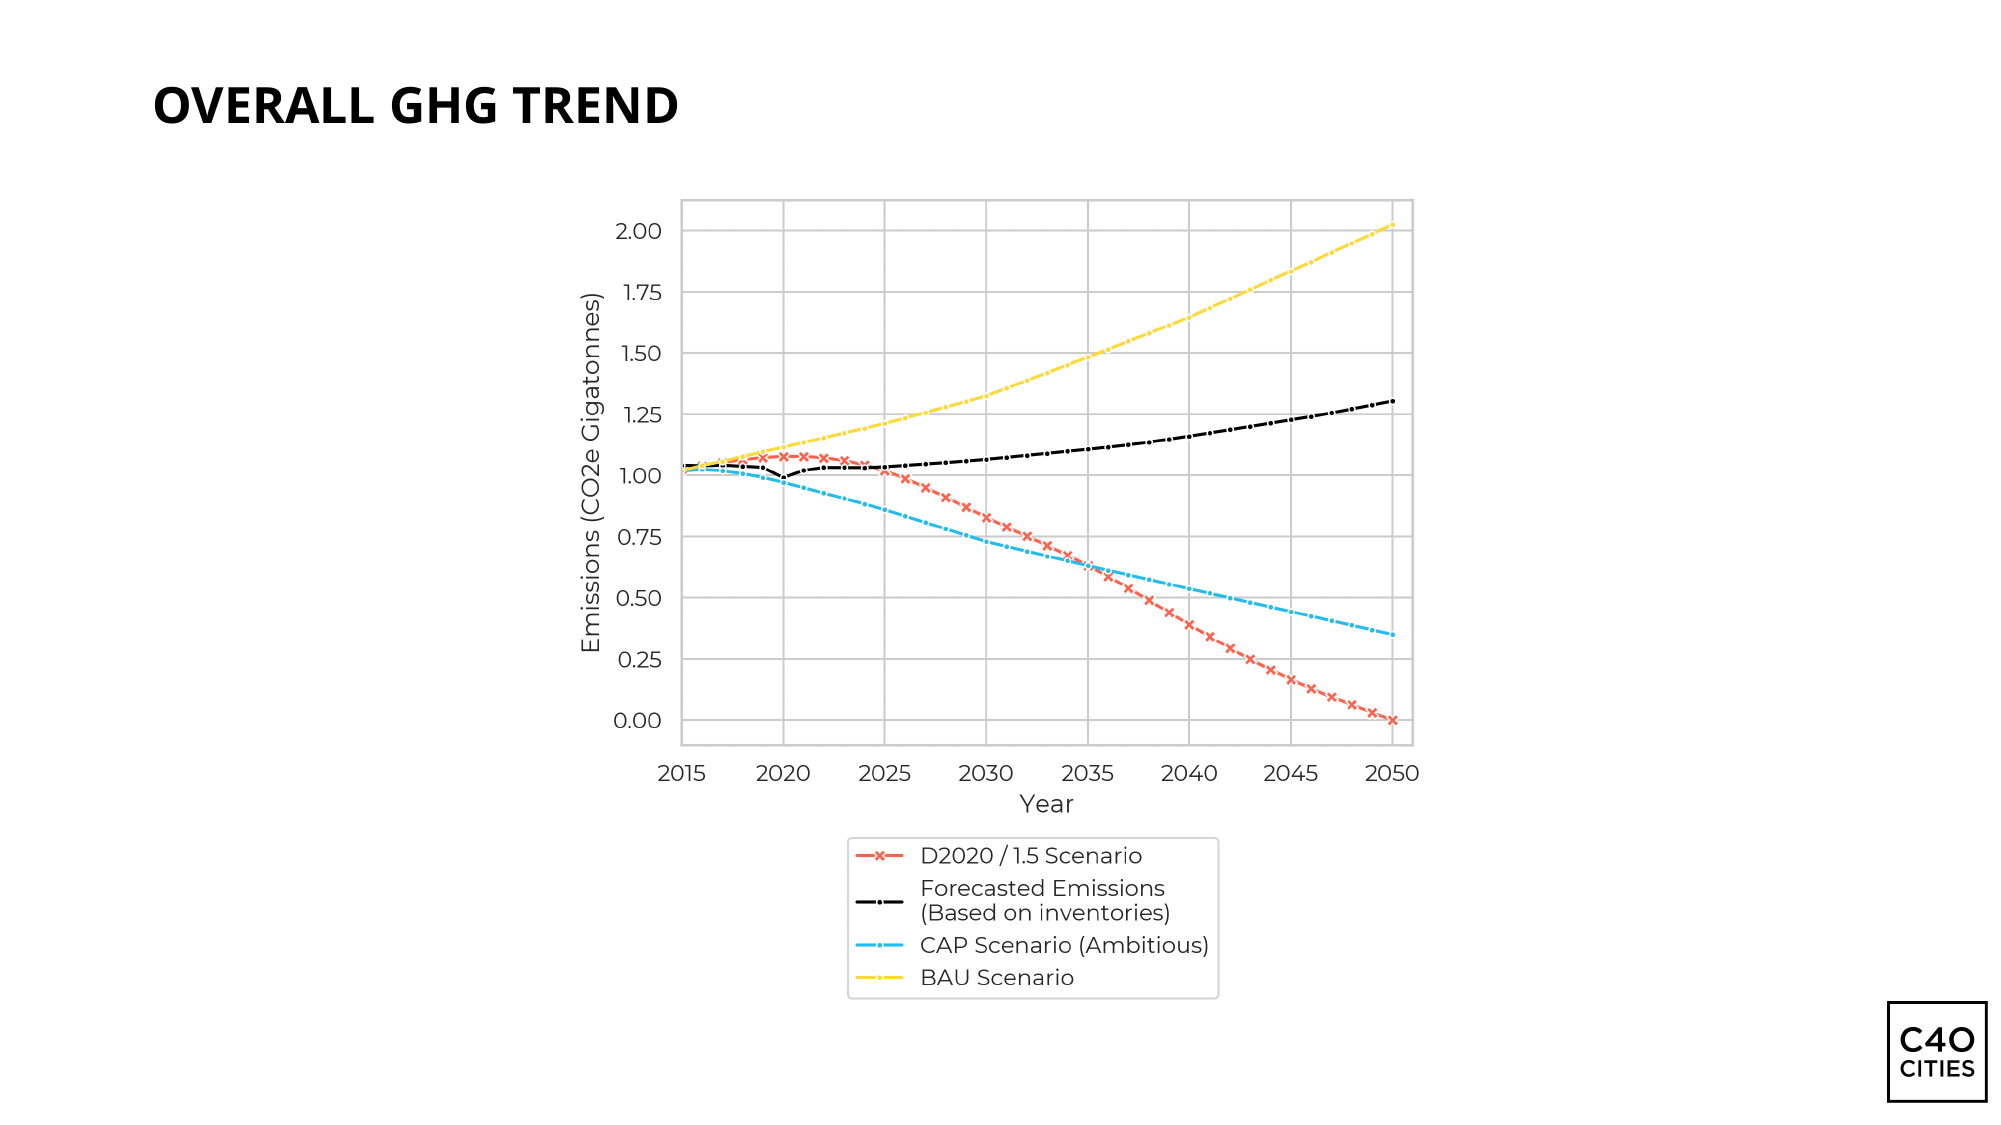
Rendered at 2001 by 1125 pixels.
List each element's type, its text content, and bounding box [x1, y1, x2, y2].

picture [1887, 1001, 1988, 1103]
title OVERALL GHG TREND [137, 59, 1863, 154]
picture [566, 185, 1434, 1013]
